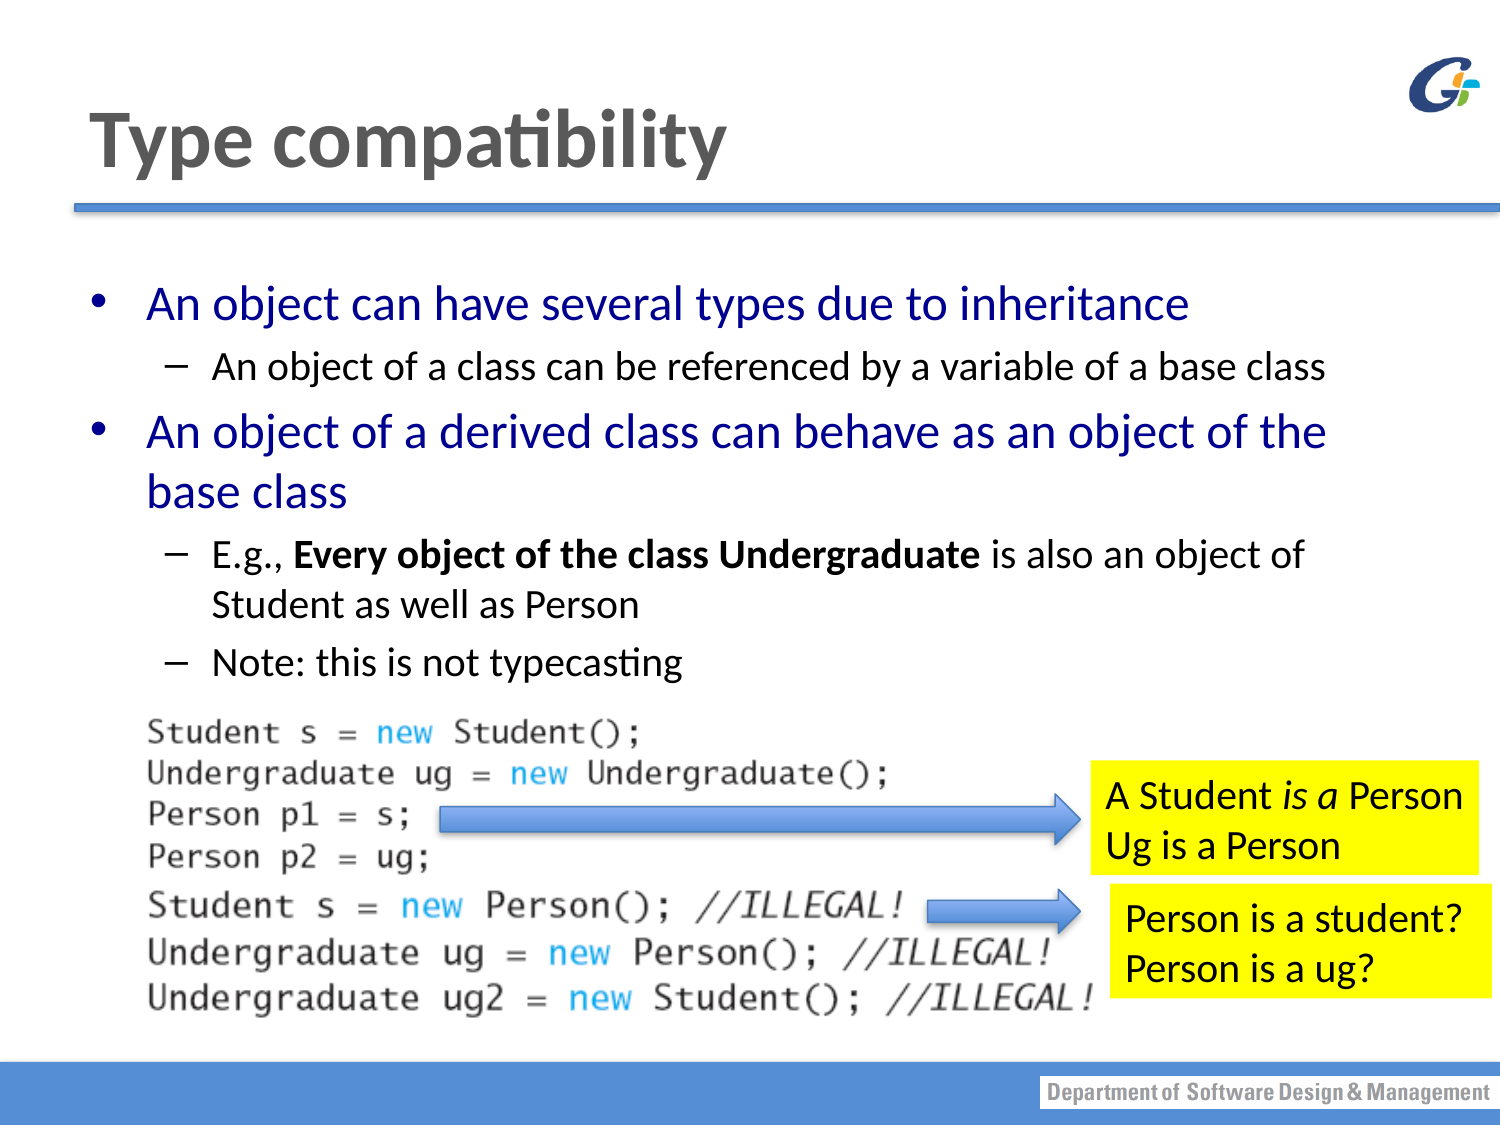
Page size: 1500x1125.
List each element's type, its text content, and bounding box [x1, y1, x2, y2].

list An object can have several types due to inheritance An object of a class can be referenced by a variable of a base class An object of a derived class can behave as an object of the base class E.g., Every object of the class Undergraduate is also an object of Student as well as Person Note: this is not typecasting [75, 262, 1425, 1064]
picture [1401, 50, 1482, 115]
picture [141, 711, 1103, 1027]
text_box Person is a student? Person is a ug? [1110, 883, 1492, 999]
title Type compatibility [75, 76, 1425, 225]
text_box A Student is a Person Ug is a Person [1090, 760, 1479, 876]
picture [1040, 1076, 1500, 1109]
text_box [898, 793, 1081, 846]
